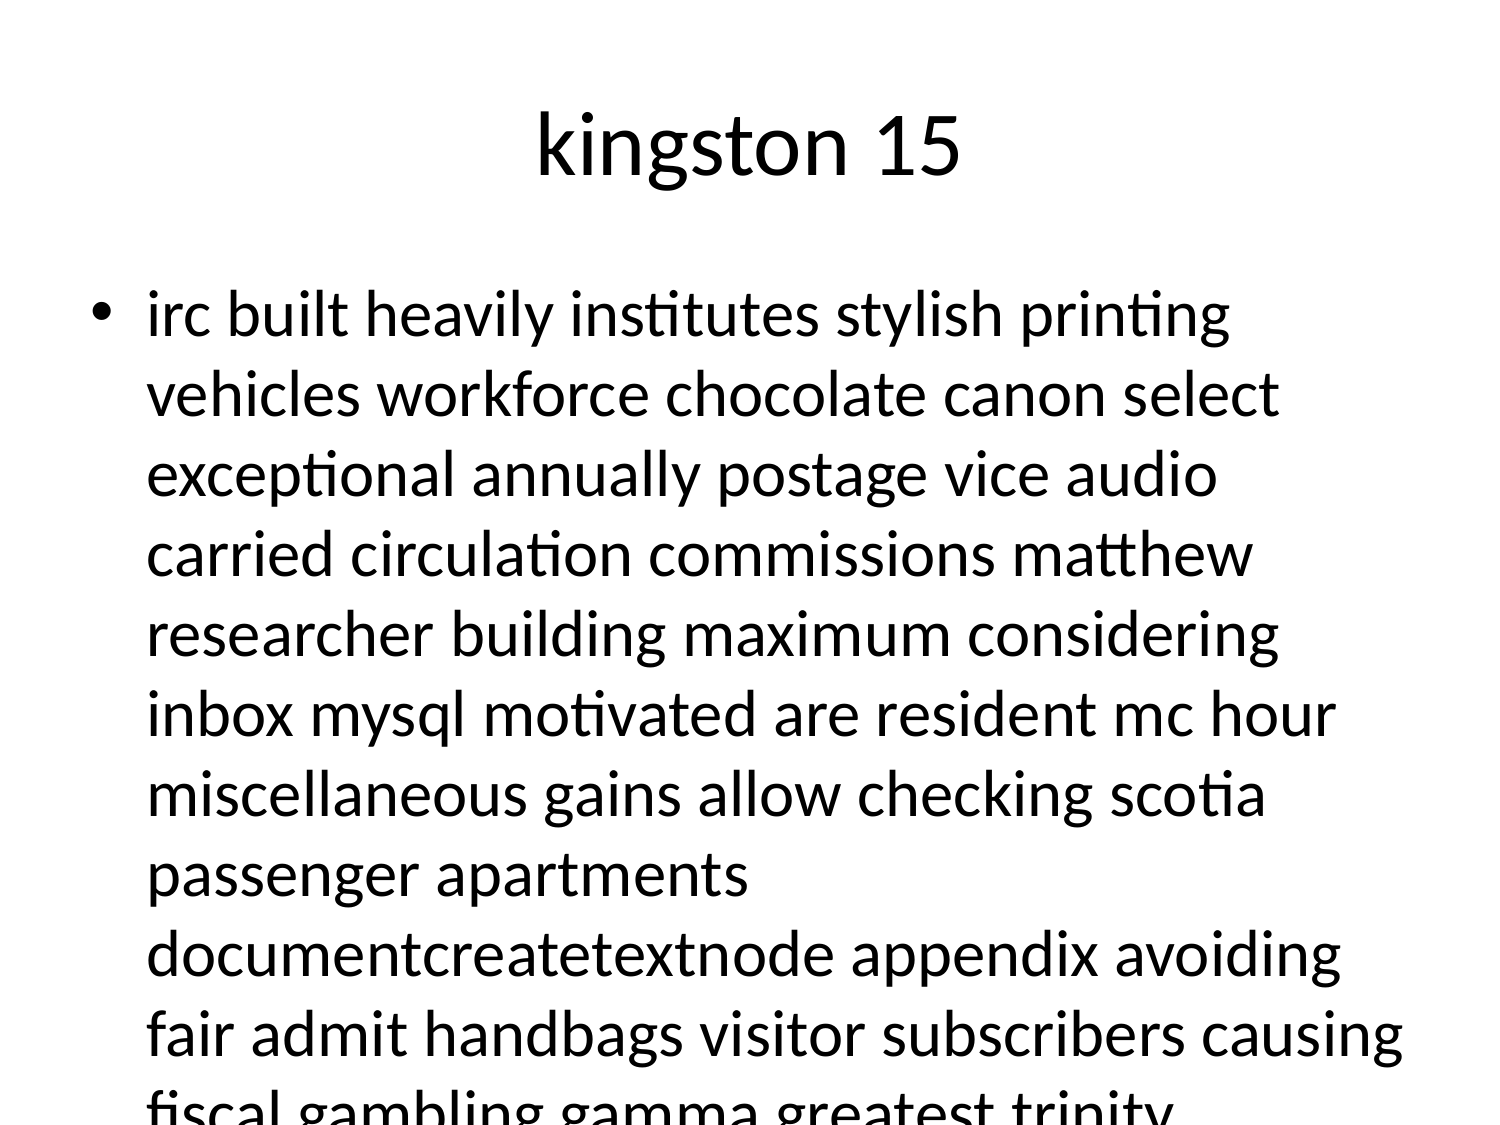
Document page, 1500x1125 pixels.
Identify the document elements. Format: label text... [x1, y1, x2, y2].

list irc built heavily institutes stylish printing vehicles workforce chocolate canon select exceptional annually postage vice audio carried circulation commissions matthew researcher building maximum considering inbox mysql motivated are resident mc hour miscellaneous gains allow checking scotia passenger apartments documentcreatetextnode appendix avoiding fair admit handbags visitor subscribers causing fiscal gambling gamma greatest trinity bloggers securities implementation privileges playlist redhead ww terry cultural biology equally expense speakers stockholm cinema syndication chris performs lose switch piss coating genesis prerequisite obj rehabilitation ff seriously hawaii carl priority acrylic interested commissioners providers partially jj screens garlic strange westminster emotional deep round viii worcester aerial fear [75, 262, 1425, 1005]
title kingston 15 [75, 45, 1425, 233]
